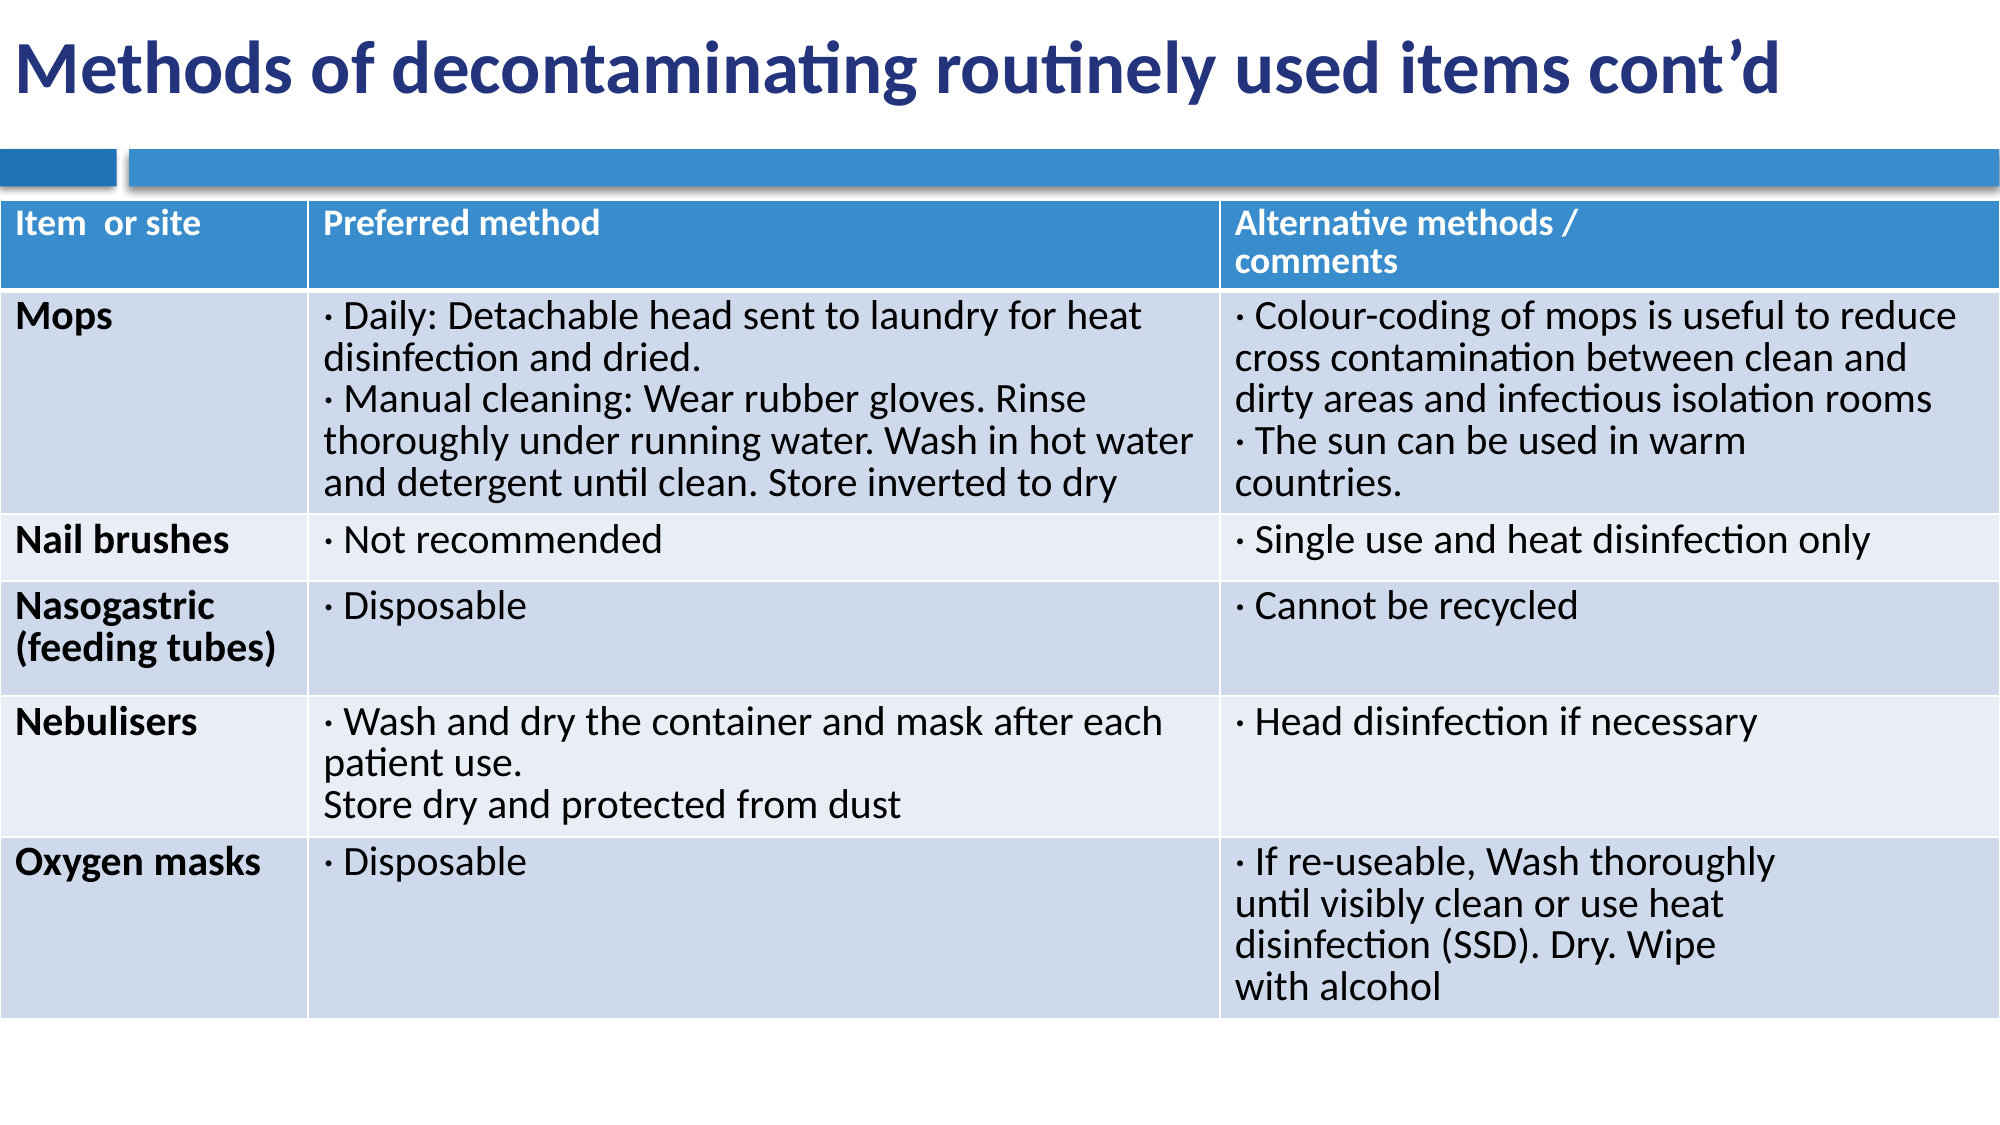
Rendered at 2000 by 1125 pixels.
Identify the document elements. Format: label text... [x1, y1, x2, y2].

table_cell · Wash and dry the container and mask after each patient use. Store dry and protected from dust [309, 697, 1219, 836]
table_cell · Daily: Detachable head sent to laundry for heat disinfection and dried. · Manual cleaning: Wear rubber gloves. Rinse thoroughly under running water. Wash in hot water and detergent until clean. Store inverted to dry [309, 293, 1219, 513]
table_cell · Disposable [309, 582, 1219, 695]
table_cell Nail brushes [1, 515, 307, 580]
table_cell Oxygen masks [1, 838, 307, 1018]
table_cell · Disposable [309, 838, 1219, 1018]
table_cell · Not recommended [309, 515, 1219, 580]
table_cell Mops [1, 293, 307, 513]
table_cell · Cannot be recycled [1221, 582, 1999, 695]
table_header Alternative methods / comments [1221, 201, 1999, 288]
table_header Item or site [1, 201, 307, 288]
table_cell · If re-useable, Wash thoroughly until visibly clean or use heat disinfection (SSD). Dry. Wipe with alcohol [1221, 838, 1999, 1018]
table_header Preferred method [309, 201, 1219, 288]
table_cell · Single use and heat disinfection only [1221, 515, 1999, 580]
table_cell Nebulisers [1, 697, 307, 836]
table_cell · Head disinfection if necessary [1221, 697, 1999, 836]
table_cell Nasogastric (feeding tubes) [1, 582, 307, 695]
title Methods of decontaminating routinely used items cont’d [0, 14, 2000, 136]
table_cell · Colour-coding of mops is useful to reduce cross contamination between clean and dirty areas and infectious isolation rooms · The sun can be used in warm countries. [1221, 293, 1999, 513]
